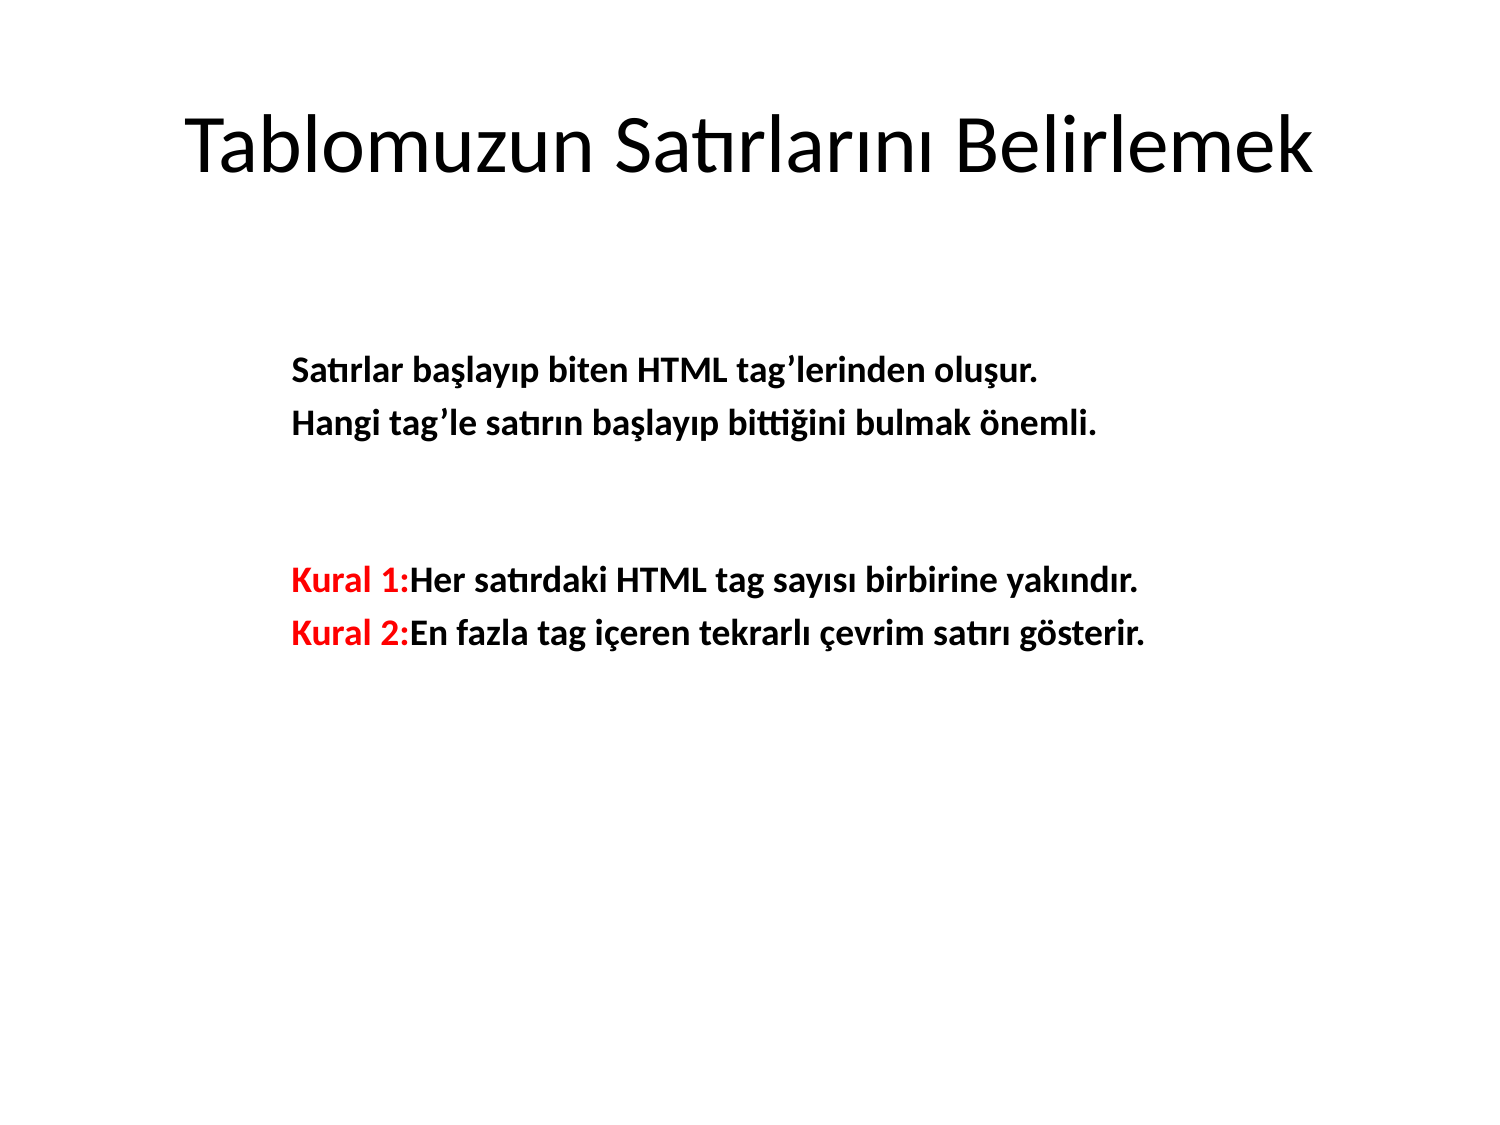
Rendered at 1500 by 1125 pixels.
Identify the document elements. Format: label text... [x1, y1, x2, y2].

title Tablomuzun Satırlarını Belirlemek [75, 45, 1425, 233]
text_box Satırlar başlayıp biten HTML tag’lerinden oluşur. Hangi tag’le satırın başlayıp bittiğini bulmak önemli. Kural 1:Her satırdaki HTML tag sayısı birbirine yakındır. Kural 2:En fazla tag içeren tekrarlı çevrim satırı gösterir. [276, 338, 1162, 661]
